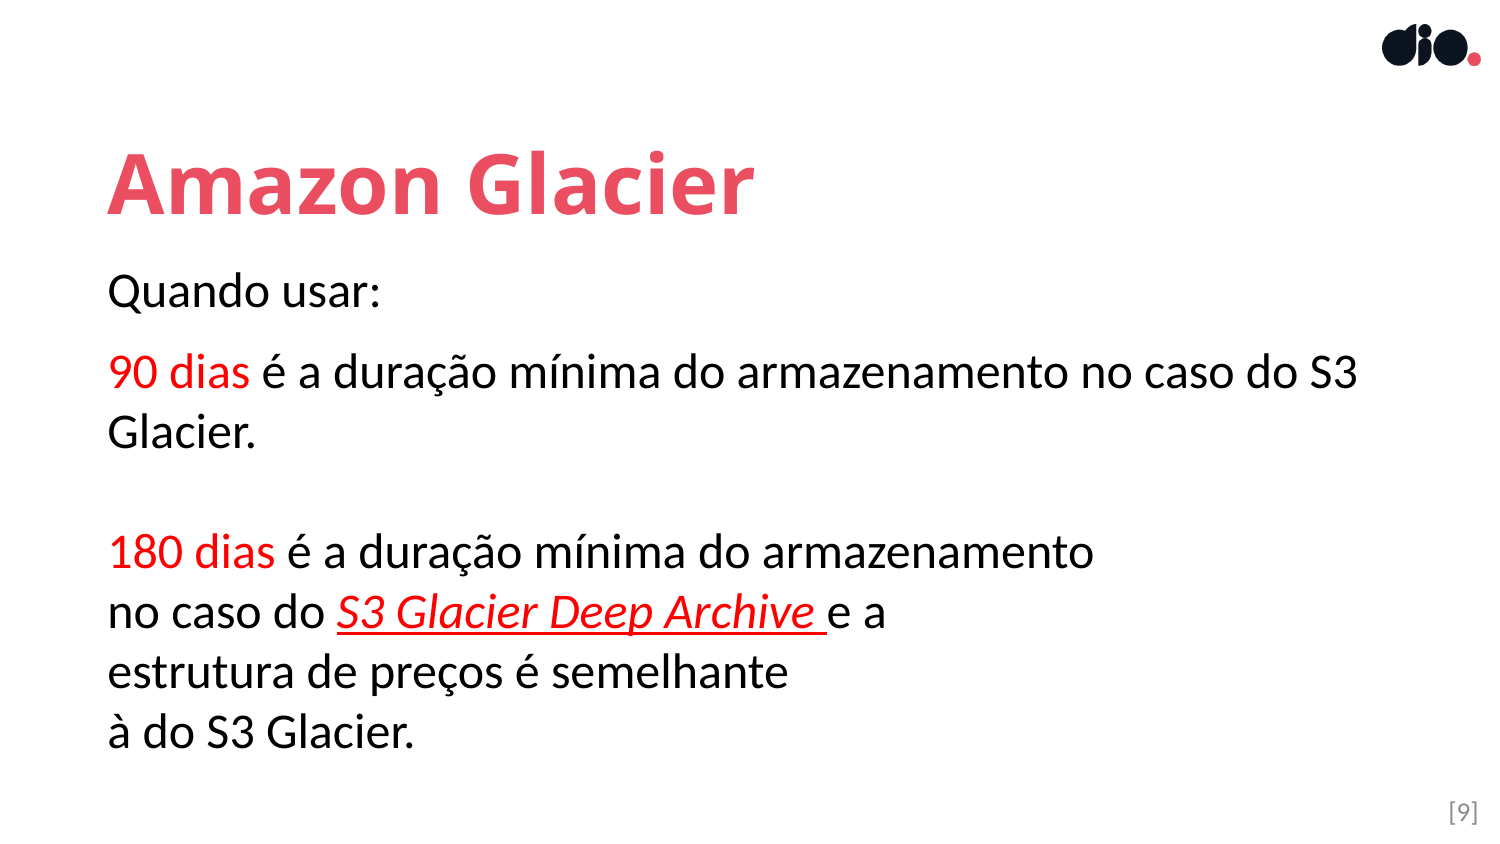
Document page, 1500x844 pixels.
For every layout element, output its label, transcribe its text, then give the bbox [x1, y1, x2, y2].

slide_number [9] [1403, 779, 1494, 844]
text_box Quando usar: 90 dias é a duração mínima do armazenamento no caso do S3 Glacier. 180 dias é a duração mínima do armazenamento no caso do S3 Glacier Deep Archive e a estrutura de preços é semelhante à do S3 Glacier. [92, 242, 1408, 762]
picture [1382, 24, 1481, 66]
text_box Amazon Glacier [92, 104, 1408, 242]
